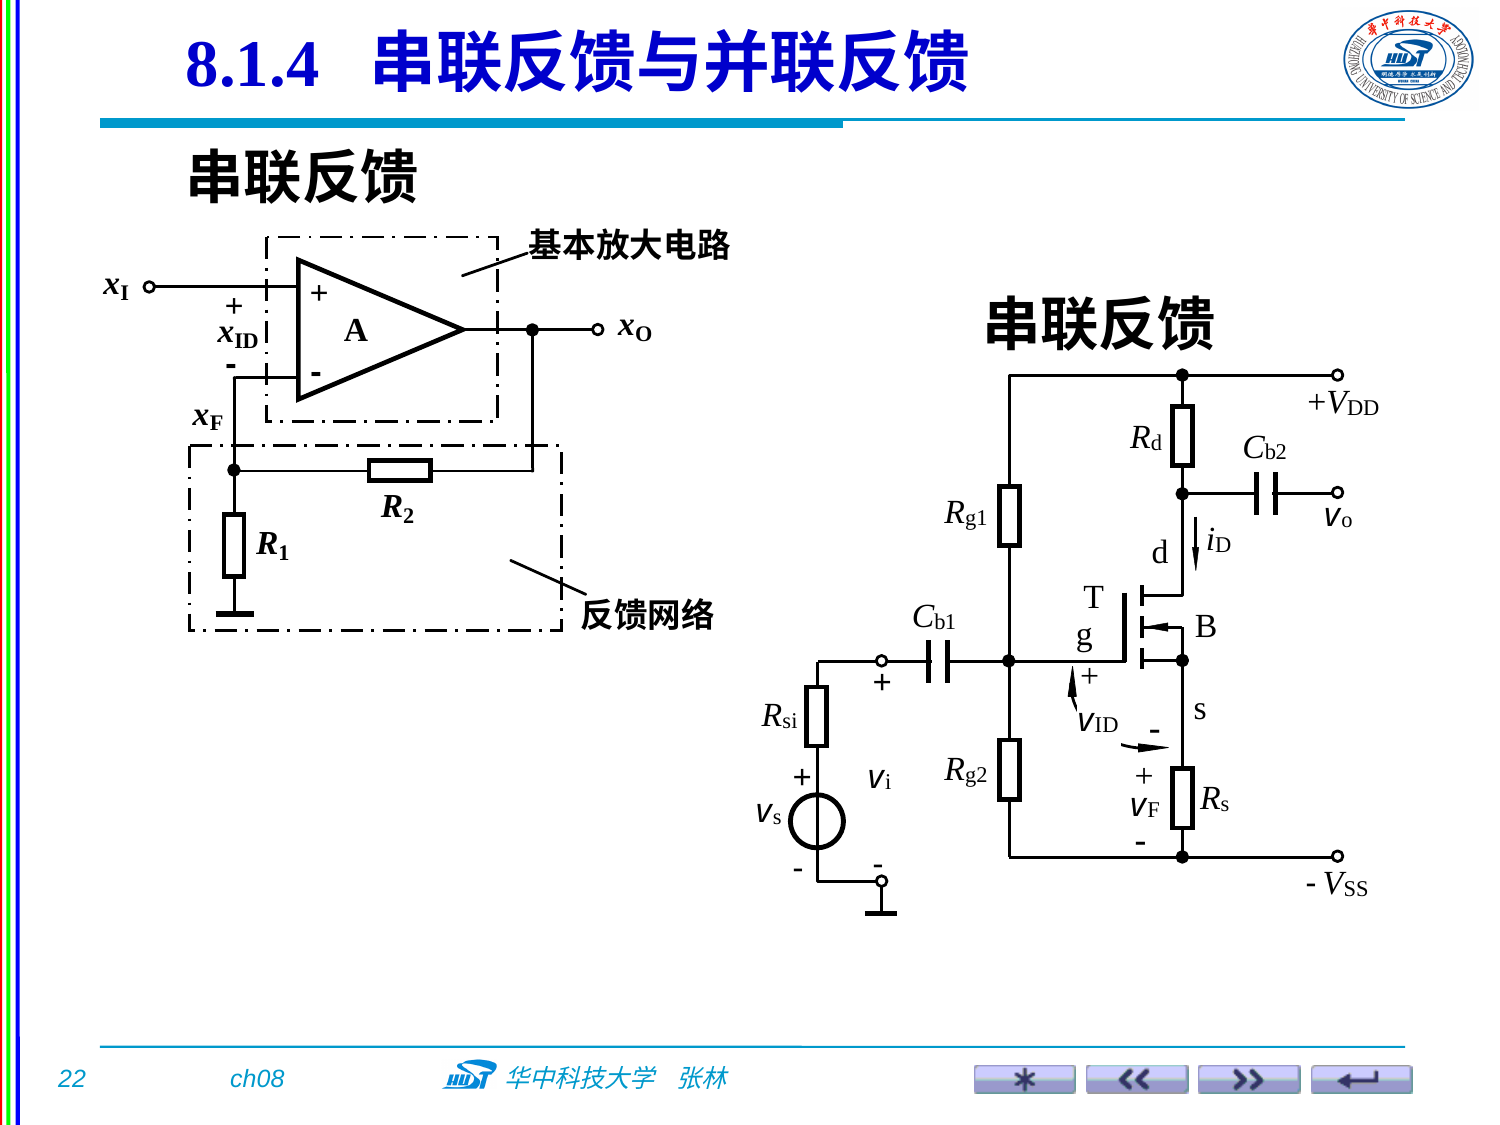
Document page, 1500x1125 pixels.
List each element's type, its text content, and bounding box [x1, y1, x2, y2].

picture [974, 1065, 1076, 1094]
picture [1198, 1065, 1301, 1094]
text_box 8.1.4 串联反馈与并联反馈 [171, 12, 1317, 108]
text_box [741, 365, 1400, 929]
picture [1311, 1065, 1413, 1094]
picture [1340, 7, 1479, 111]
picture [441, 1059, 497, 1089]
picture [1086, 1065, 1189, 1094]
text_box 串联反馈 [171, 125, 604, 216]
text_box 串联反馈 [967, 273, 1400, 365]
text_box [88, 217, 737, 648]
